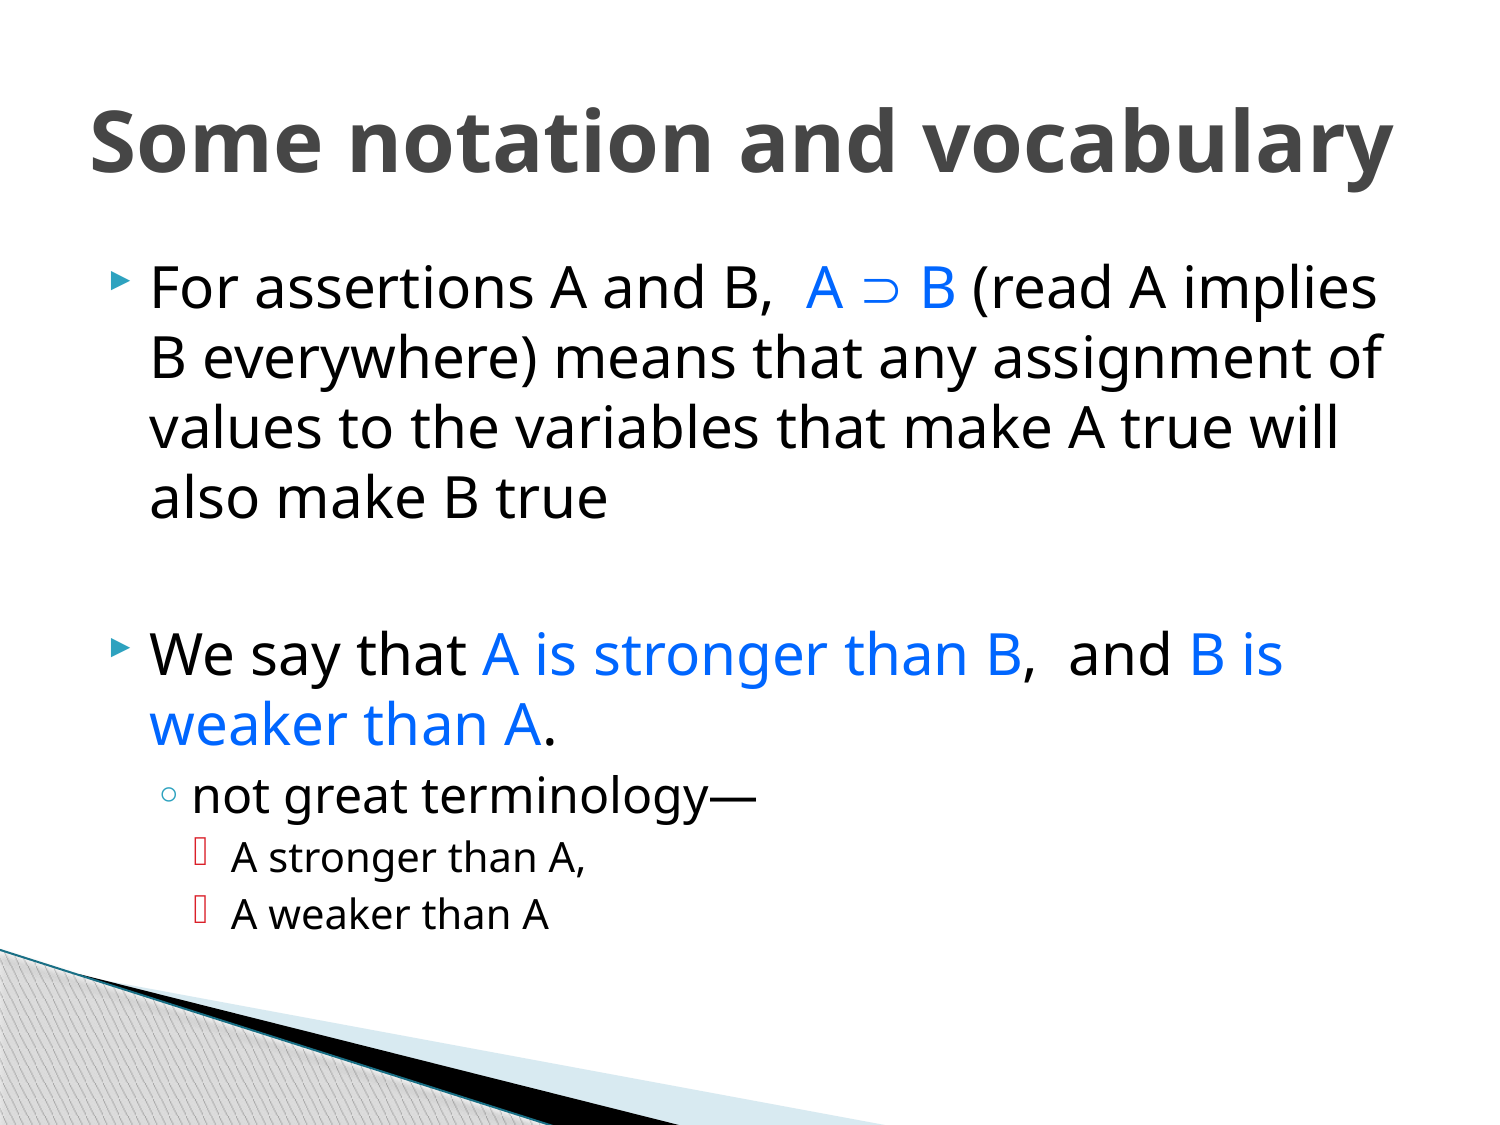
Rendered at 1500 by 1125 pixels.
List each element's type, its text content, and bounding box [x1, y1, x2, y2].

title Some notation and vocabulary [75, 45, 1425, 233]
list For assertions A and B, A  B (read A implies B everywhere) means that any assignment of values to the variables that make A true will also make B true We say that A is stronger than B, and B is weaker than A. not great terminology— A stronger than A, A weaker than A [75, 243, 1425, 986]
